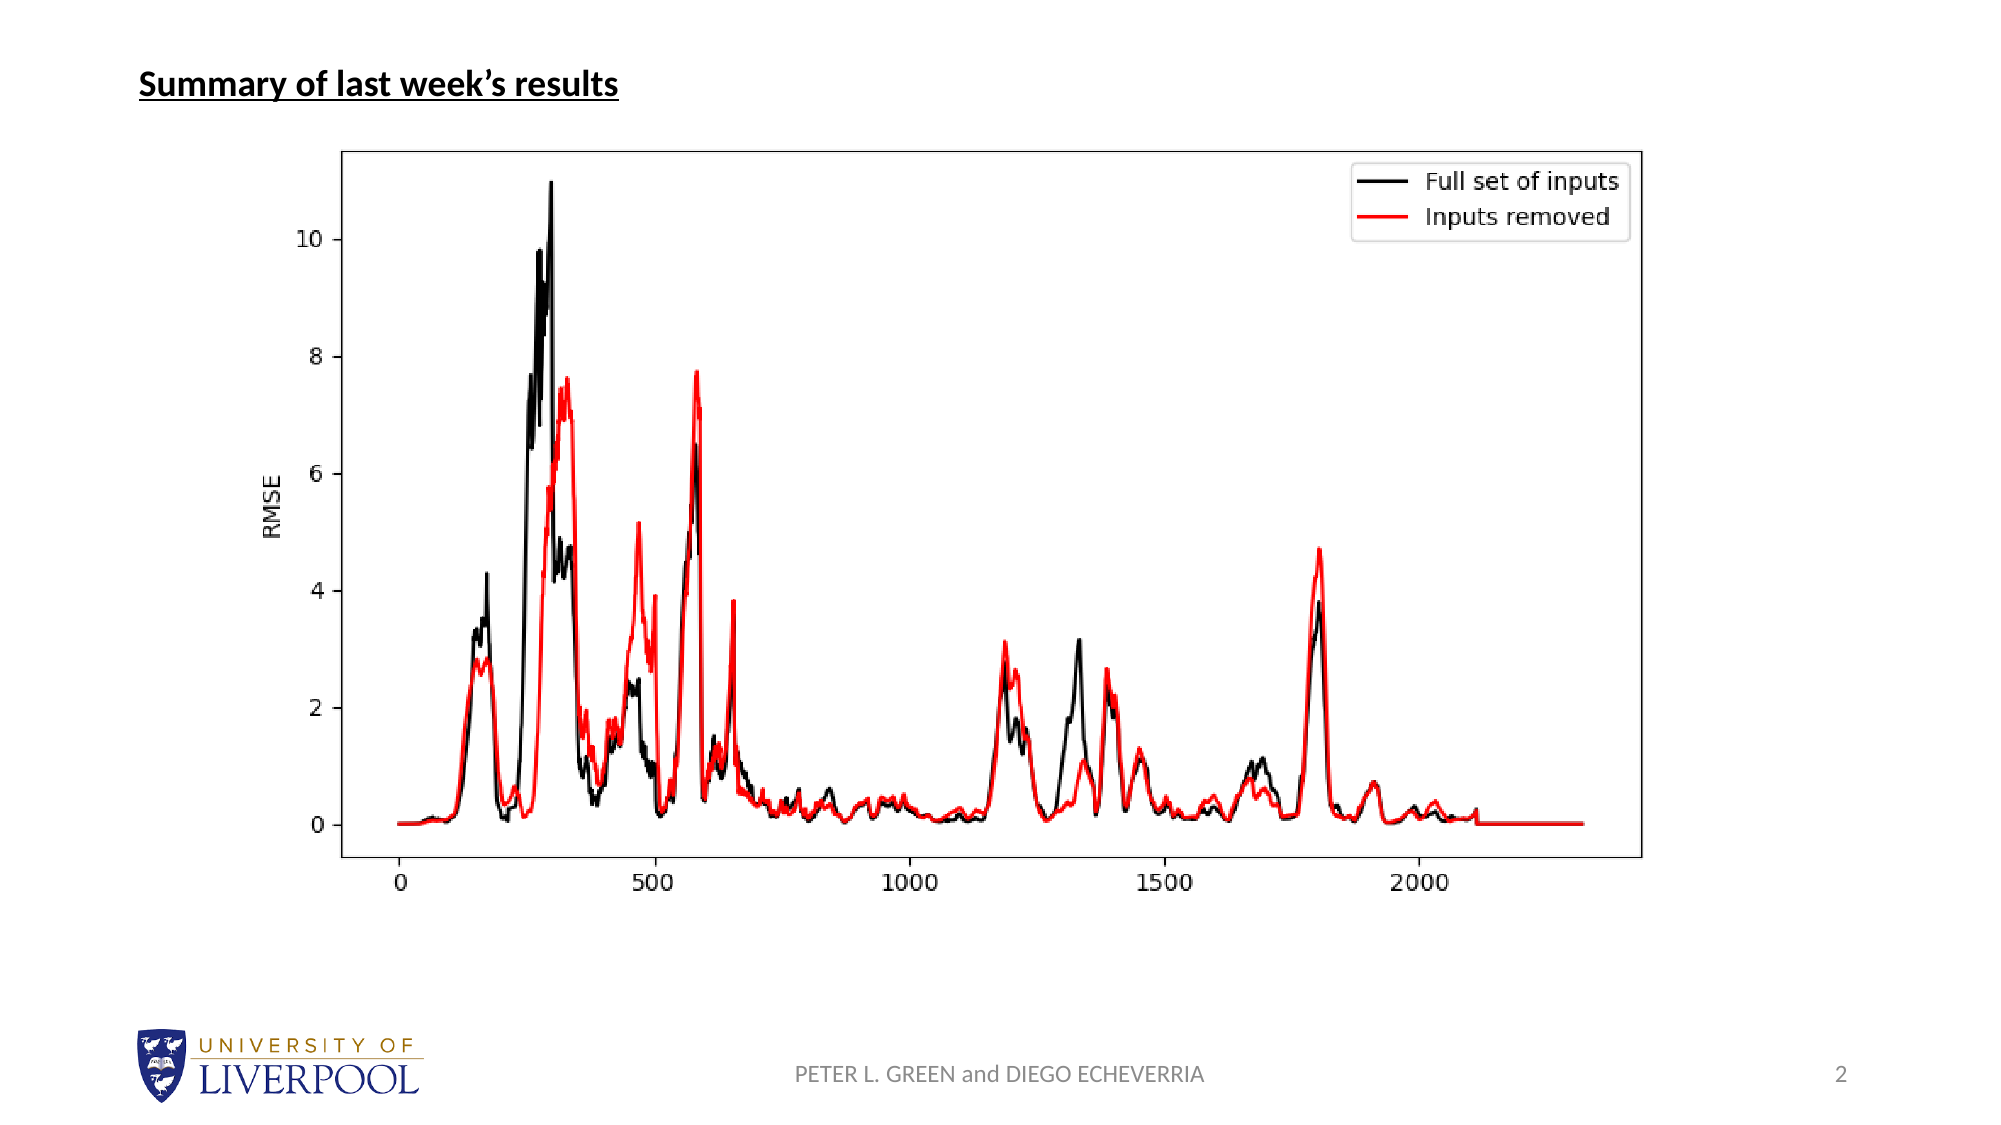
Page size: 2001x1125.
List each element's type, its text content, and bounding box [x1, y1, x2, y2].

text_box Summary of last week’s results [124, 51, 1509, 112]
slide_number 2 [1412, 1042, 1863, 1103]
picture [229, 112, 1682, 915]
picture [137, 1029, 424, 1103]
footer PETER L. GREEN and DIEGO ECHEVERRIA [662, 1042, 1338, 1103]
